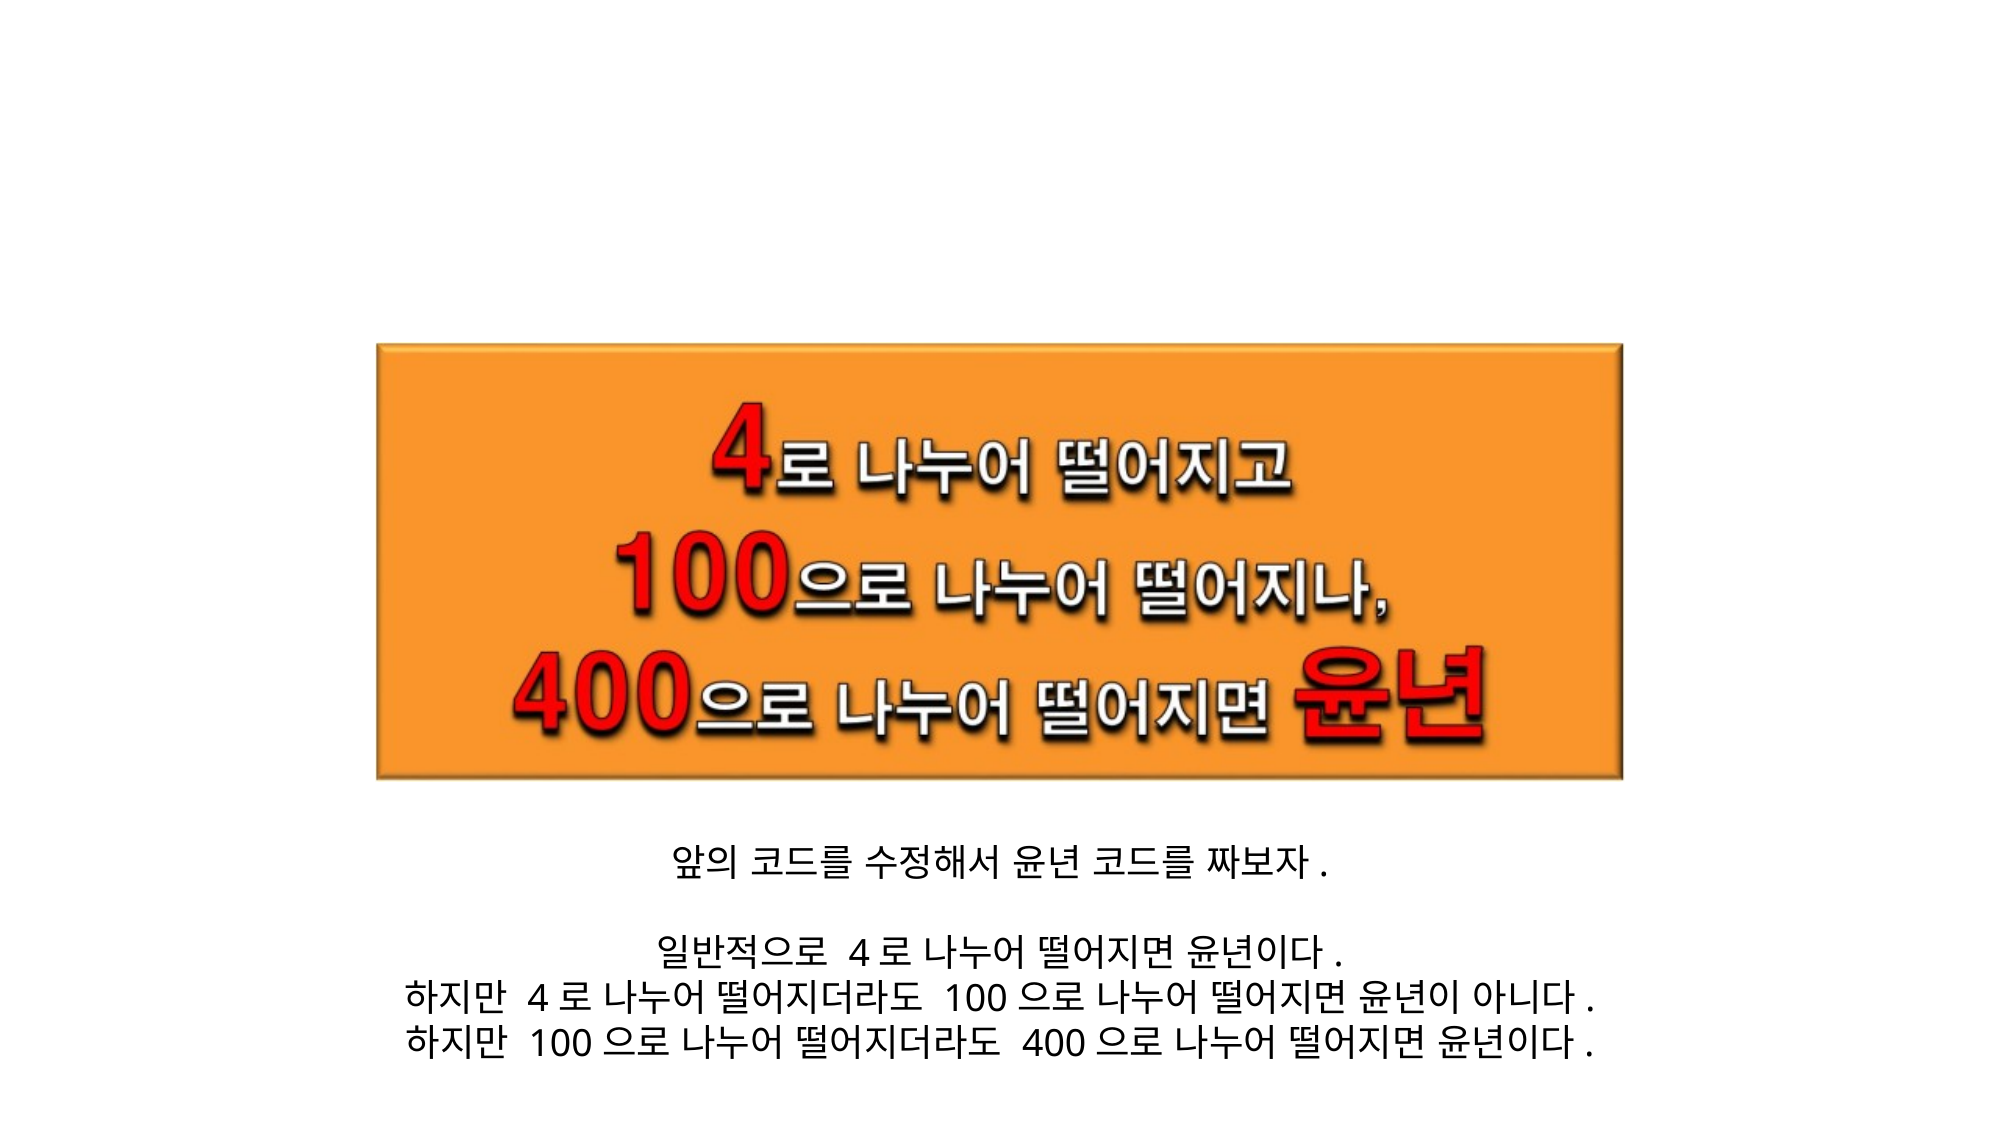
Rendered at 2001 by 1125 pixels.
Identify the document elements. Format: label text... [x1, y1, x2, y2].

picture [374, 342, 1625, 783]
text_box 앞의 코드를 수정해서 윤년 코드를 짜보자. 일반적으로 4로 나누어 떨어지면 윤년이다. 하지만 4로 나누어 떨어지더라도 100으로 나누어 떨어지면 윤년이 아니다. 하지만 100으로 나누어 떨어지더라도 400으로 나누어 떨어지면 윤년이다. [297, 831, 1703, 1072]
